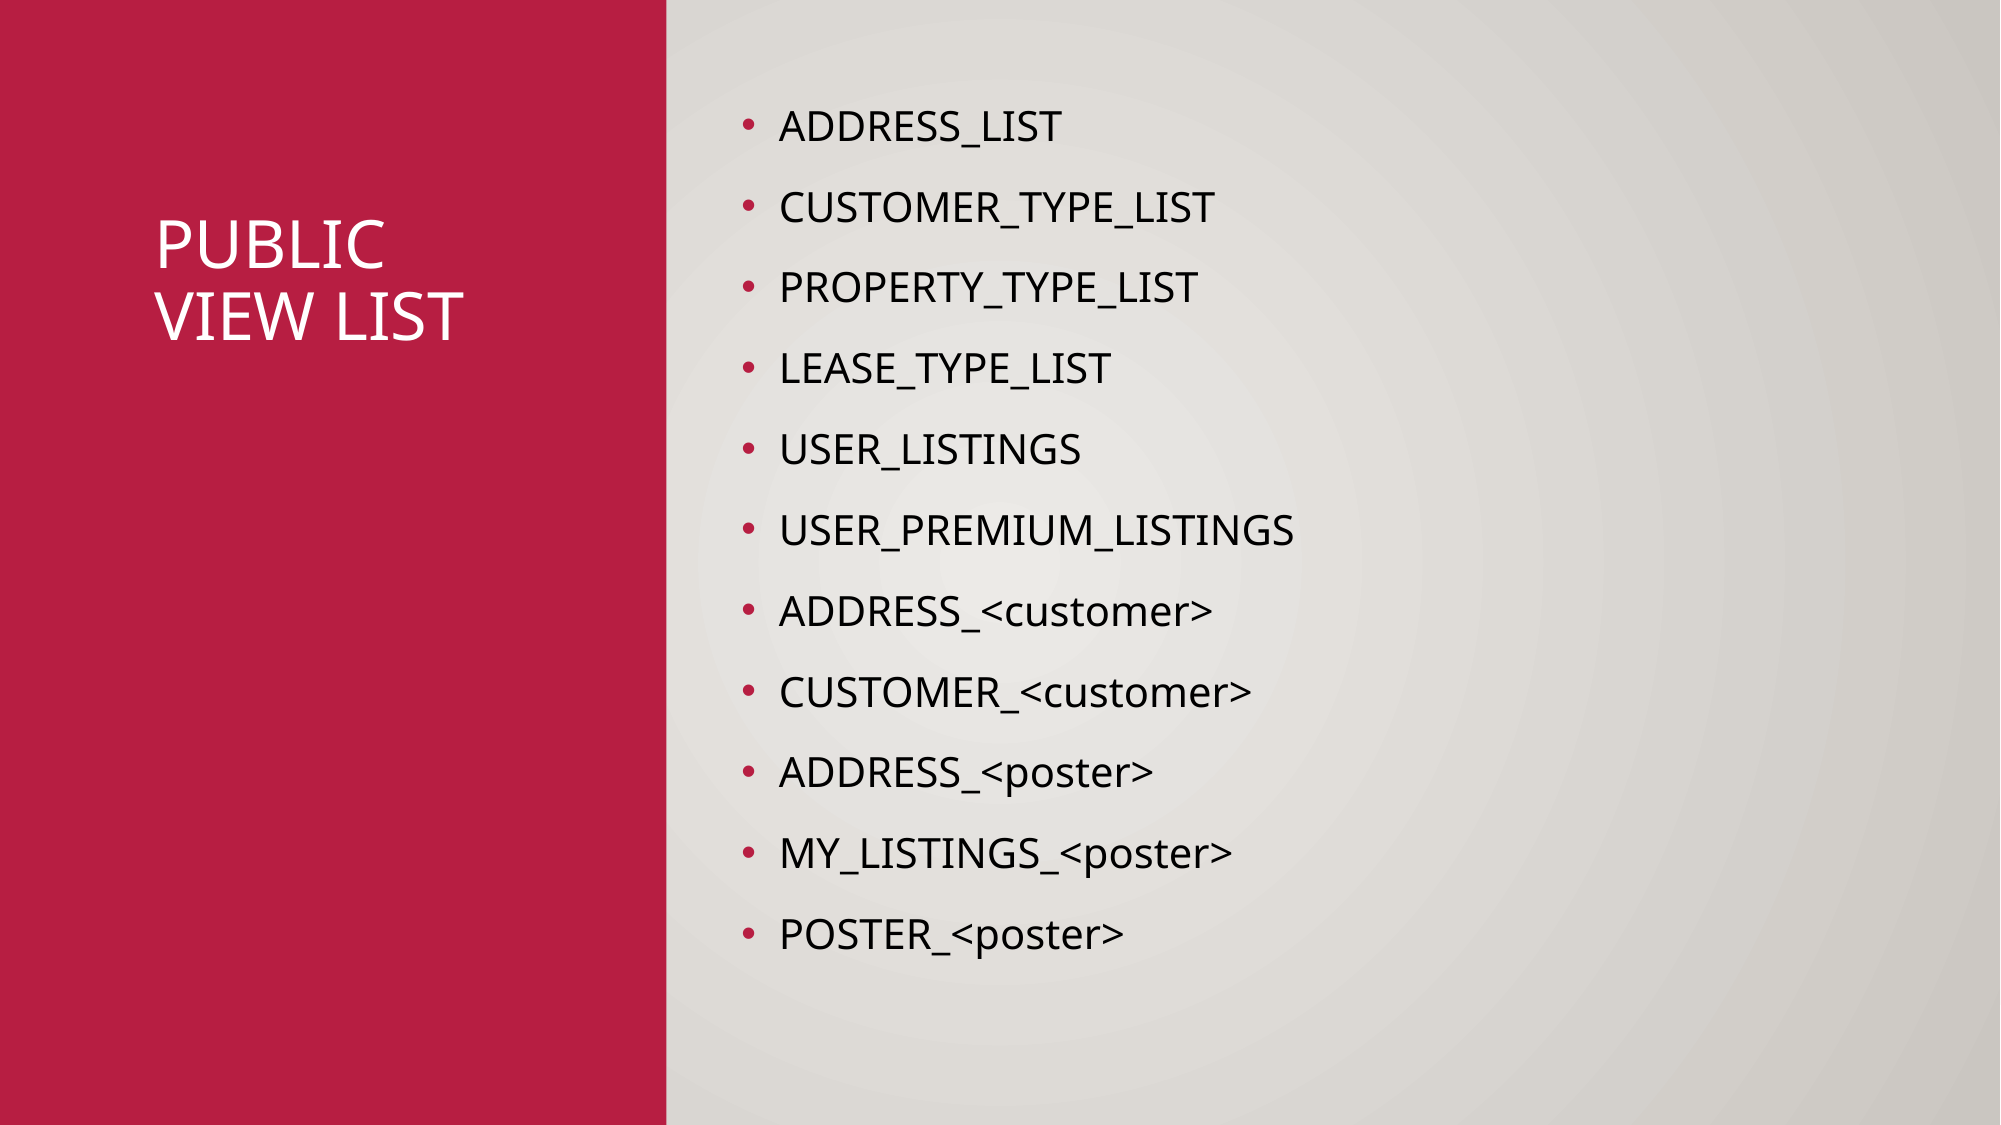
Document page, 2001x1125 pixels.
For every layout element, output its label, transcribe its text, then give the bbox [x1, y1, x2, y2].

list ADDRESS_LIST CUSTOMER_TYPE_LIST PROPERTY_TYPE_LIST LEASE_TYPE_LIST USER_LISTINGS USER_PREMIUM_LISTINGS ADDRESS_<customer> CUSTOMER_<customer> ADDRESS_<poster> MY_LISTINGS_<poster> POSTER_<poster> [726, 81, 1562, 1078]
text_box [668, 0, 2000, 1125]
title Public view LIST [139, 203, 587, 956]
text_box [0, 0, 668, 1125]
